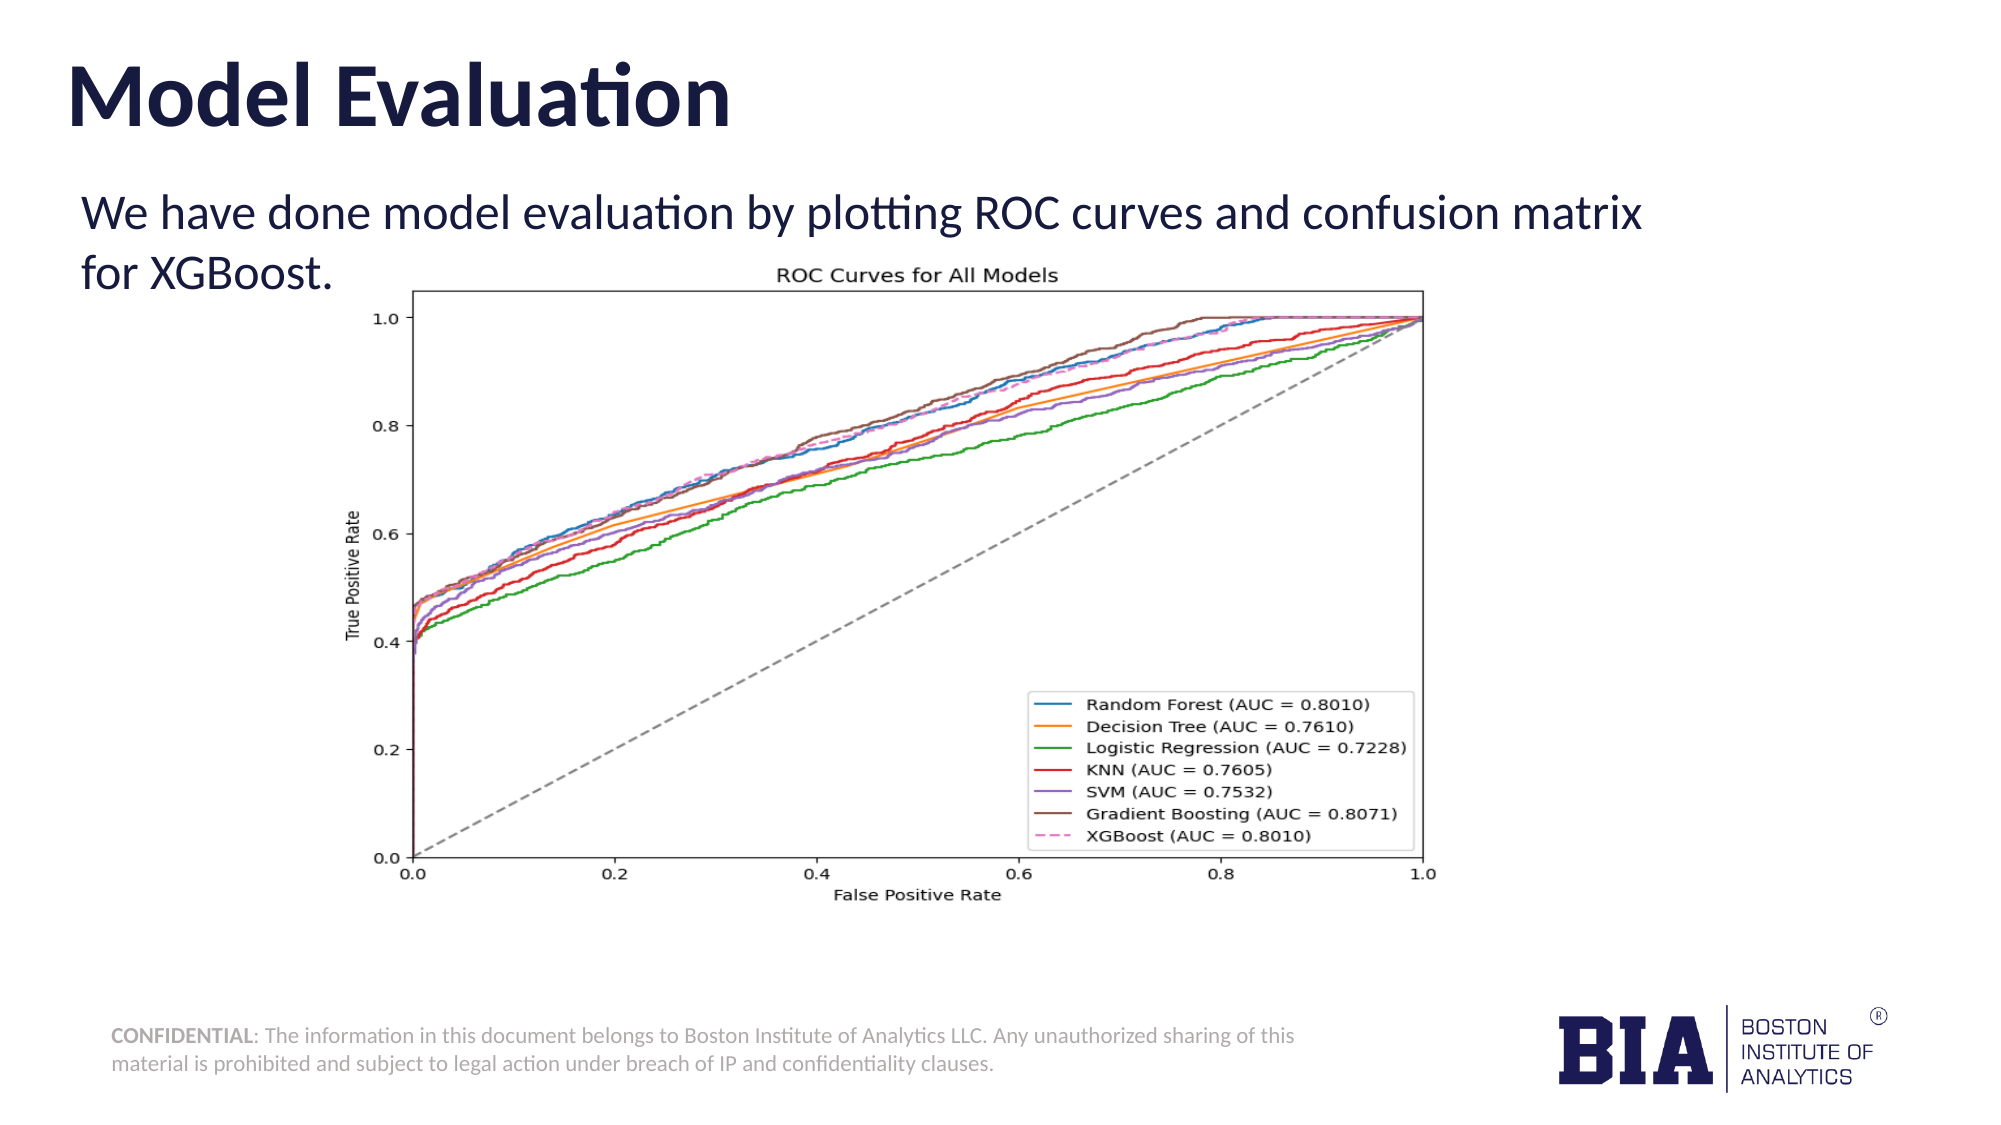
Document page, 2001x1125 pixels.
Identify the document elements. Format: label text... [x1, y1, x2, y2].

picture [1557, 1003, 1889, 1094]
title Model Evaluation [66, 46, 1844, 147]
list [333, 257, 1450, 913]
text_box We have done model evaluation by plotting ROC curves and confusion matrix for XGBoost. [66, 172, 1717, 308]
